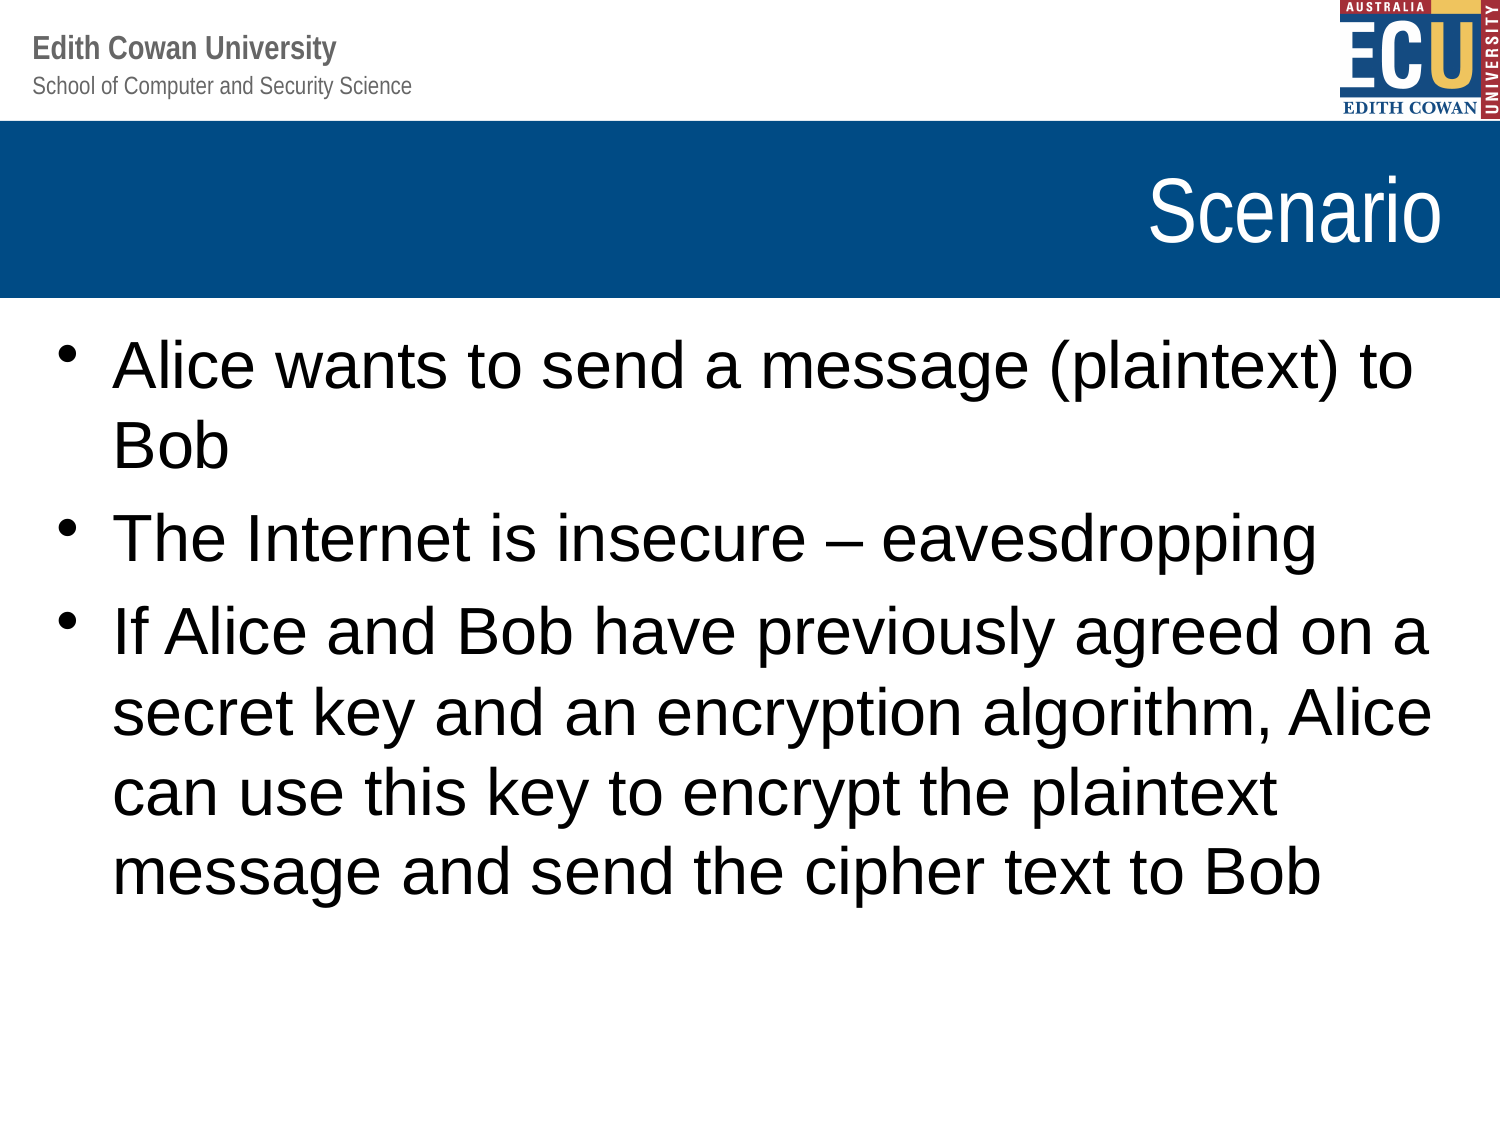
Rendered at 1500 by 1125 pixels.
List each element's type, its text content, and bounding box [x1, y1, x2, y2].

picture [1340, 0, 1500, 119]
title Scenario [40, 123, 1460, 289]
list Alice wants to send a message (plaintext) to Bob The Internet is insecure – eavesdropping If Alice and Bob have previously agreed on a secret key and an encryption algorithm, Alice can use this key to encrypt the plaintext message and send the cipher text to Bob [40, 314, 1460, 1083]
